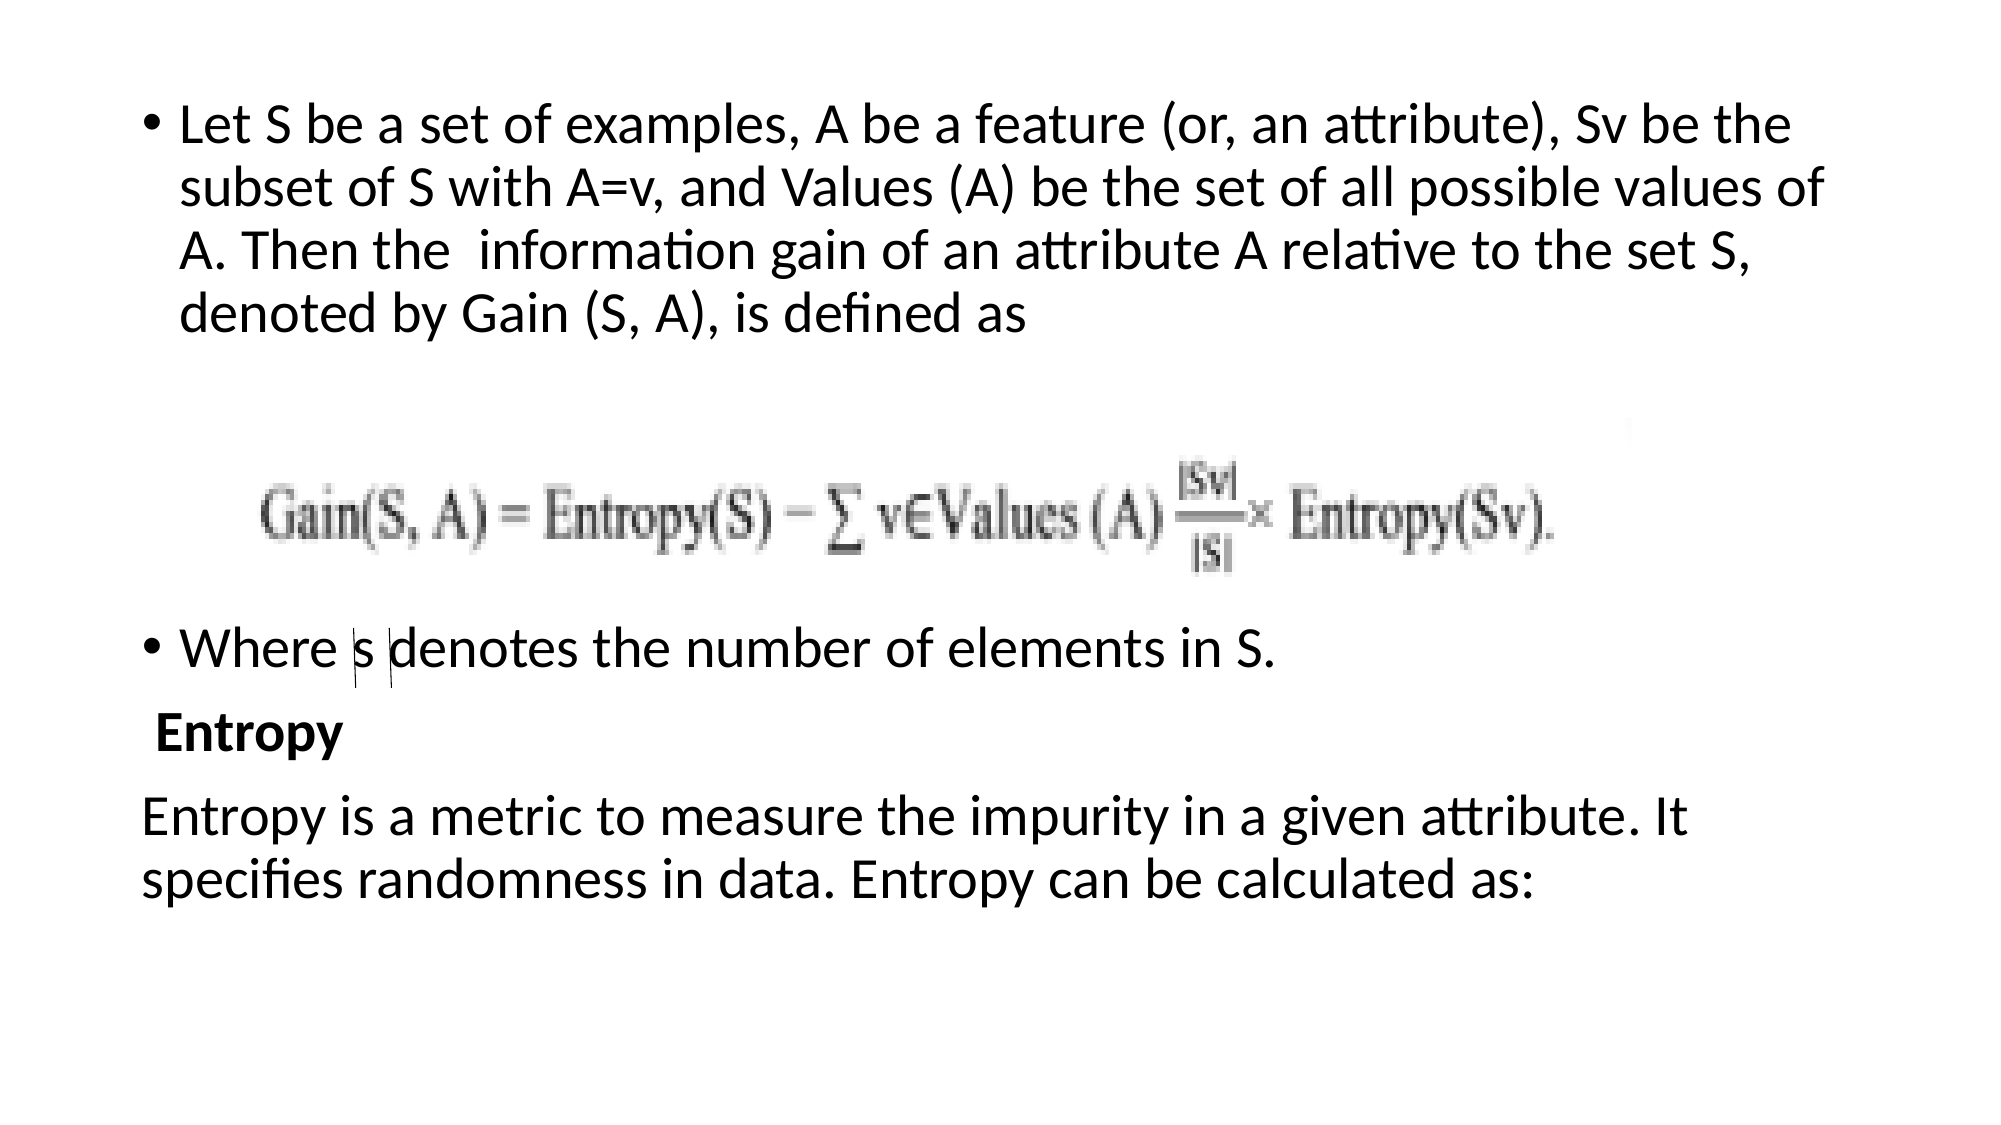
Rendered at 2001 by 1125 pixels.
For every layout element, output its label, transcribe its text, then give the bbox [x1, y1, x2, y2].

picture [224, 417, 1632, 589]
list Let S be a set of examples, A be a feature (or, an attribute), Sv be the subset of S with A=v, and Values (A) be the set of all possible values of A. Then the information gain of an attribute A relative to the set S, denoted by Gain (S, A), is defined as Where s denotes the number of elements in S. Entropy Entropy is a metric to measure the impurity in a given attribute. It specifies randomness in data. Entropy can be calculated as: [126, 85, 1852, 1066]
